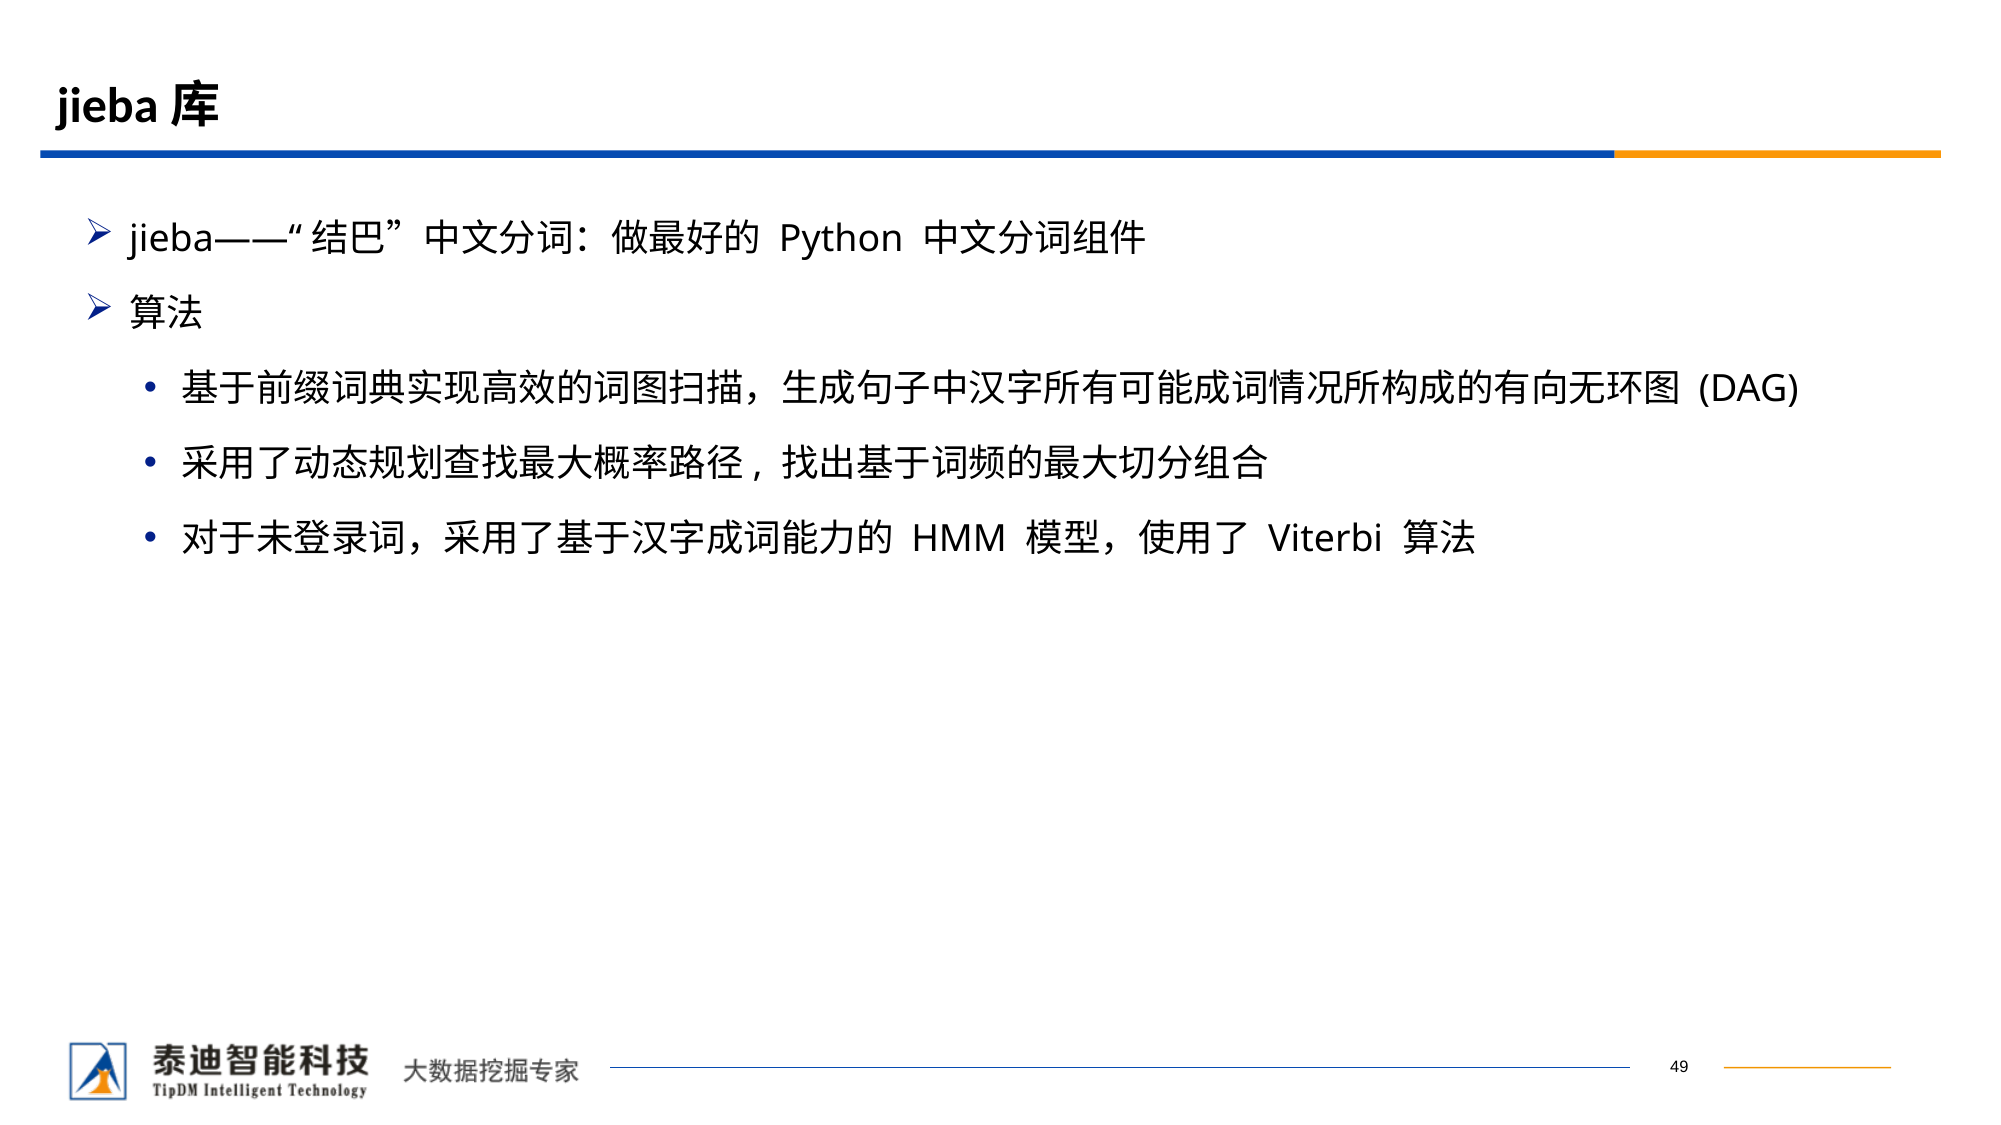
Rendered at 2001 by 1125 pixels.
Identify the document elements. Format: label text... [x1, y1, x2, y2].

list jieba——“结巴”中文分词：做最好的 Python 中文分词组件 算法 基于前缀词典实现高效的词图扫描，生成句子中汉字所有可能成词情况所构成的有向无环图 (DAG) 采用了动态规划查找最大概率路径, 找出基于词频的最大切分组合 对于未登录词，采用了基于汉字成词能力的 HMM 模型，使用了 Viterbi 算法 [69, 184, 1892, 1003]
picture [40, 1028, 617, 1107]
title jieba库 [41, 58, 1842, 146]
